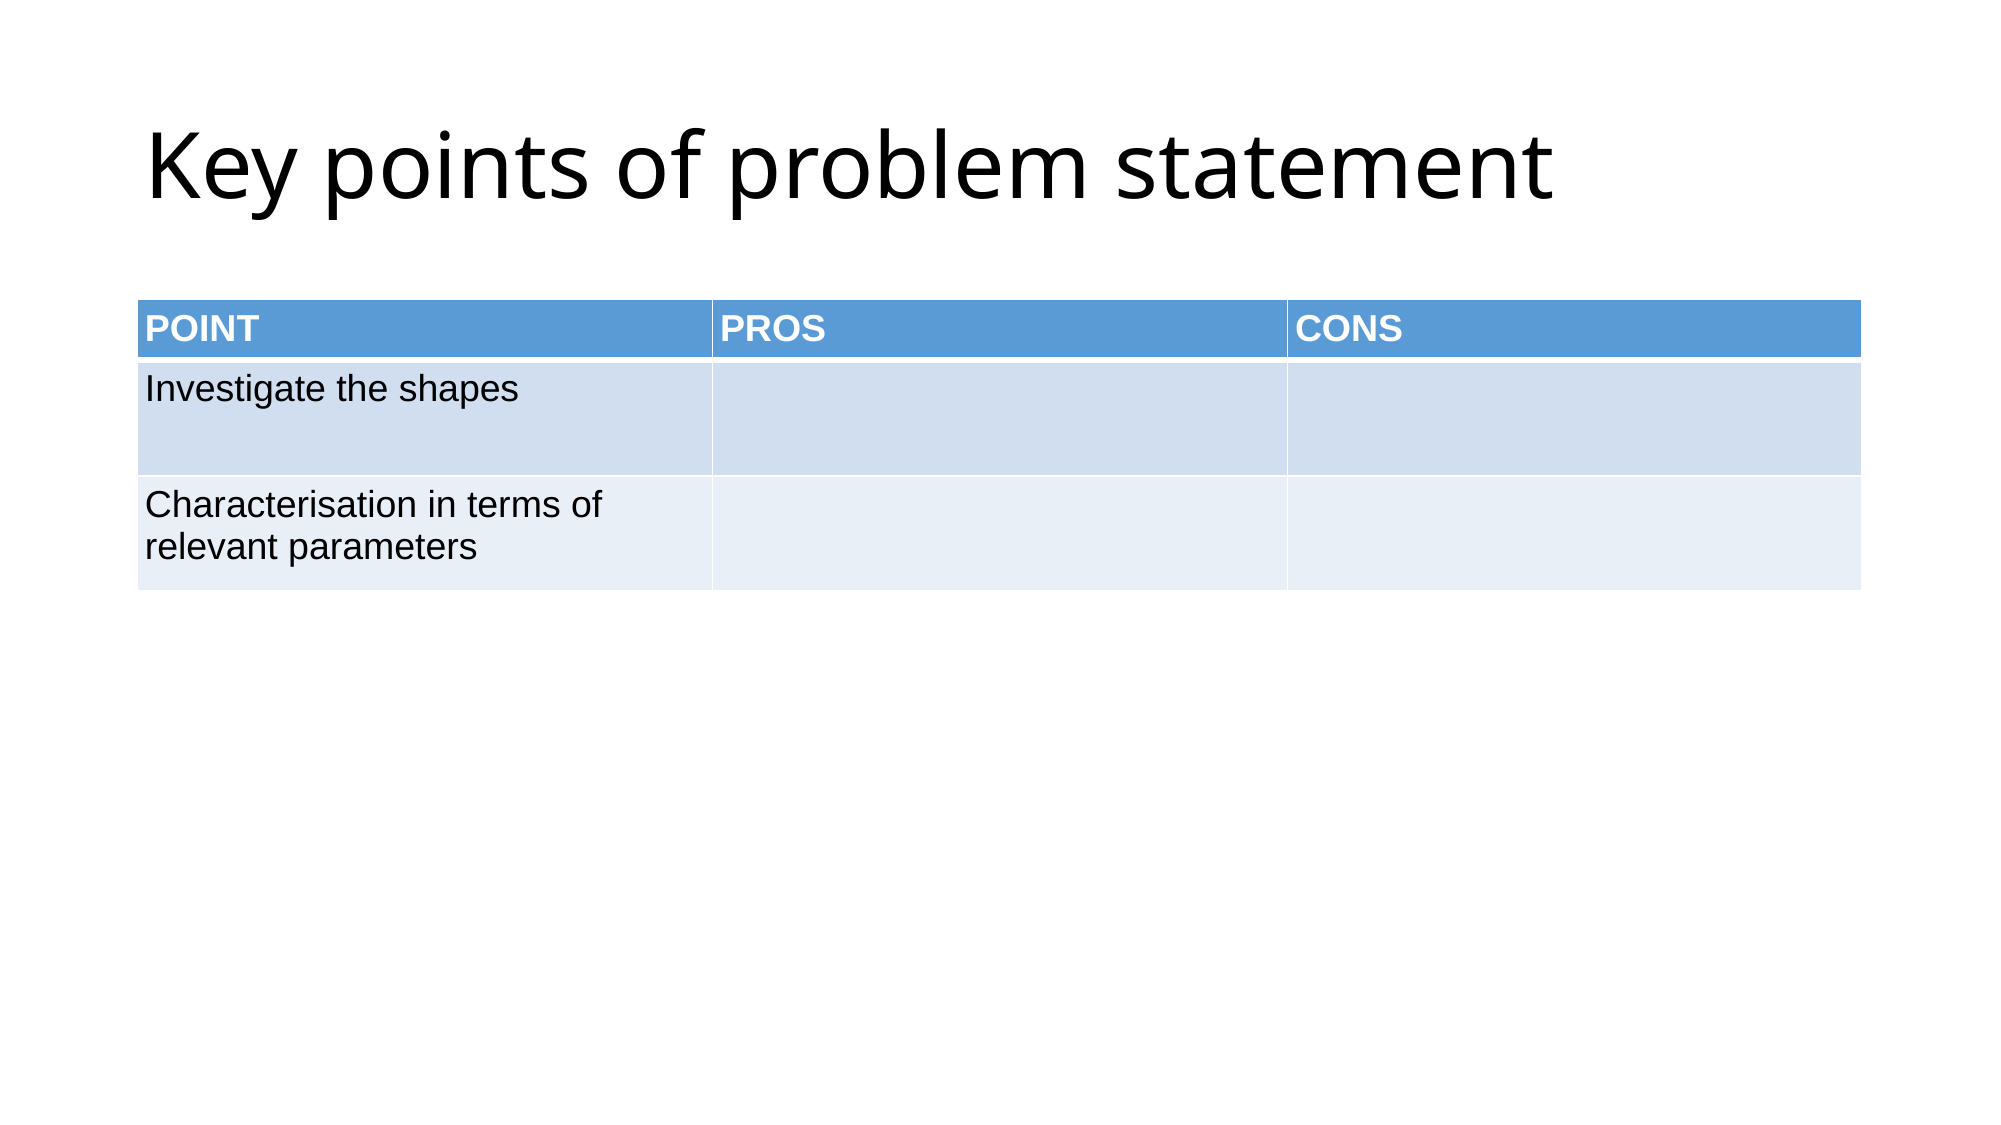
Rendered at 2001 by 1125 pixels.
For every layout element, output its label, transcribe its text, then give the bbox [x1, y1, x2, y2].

table_header CONS [1288, 300, 1861, 357]
table_header PROS [713, 300, 1287, 357]
table_cell [713, 363, 1287, 475]
table_cell Investigate the shapes [138, 363, 712, 475]
table_cell [713, 477, 1287, 590]
table_cell Characterisation in terms of relevant parameters [138, 477, 712, 590]
table_header POINT [138, 300, 712, 357]
title Key points of problem statement [136, 59, 1863, 278]
table_cell [1288, 363, 1861, 475]
table_cell [1288, 477, 1861, 590]
